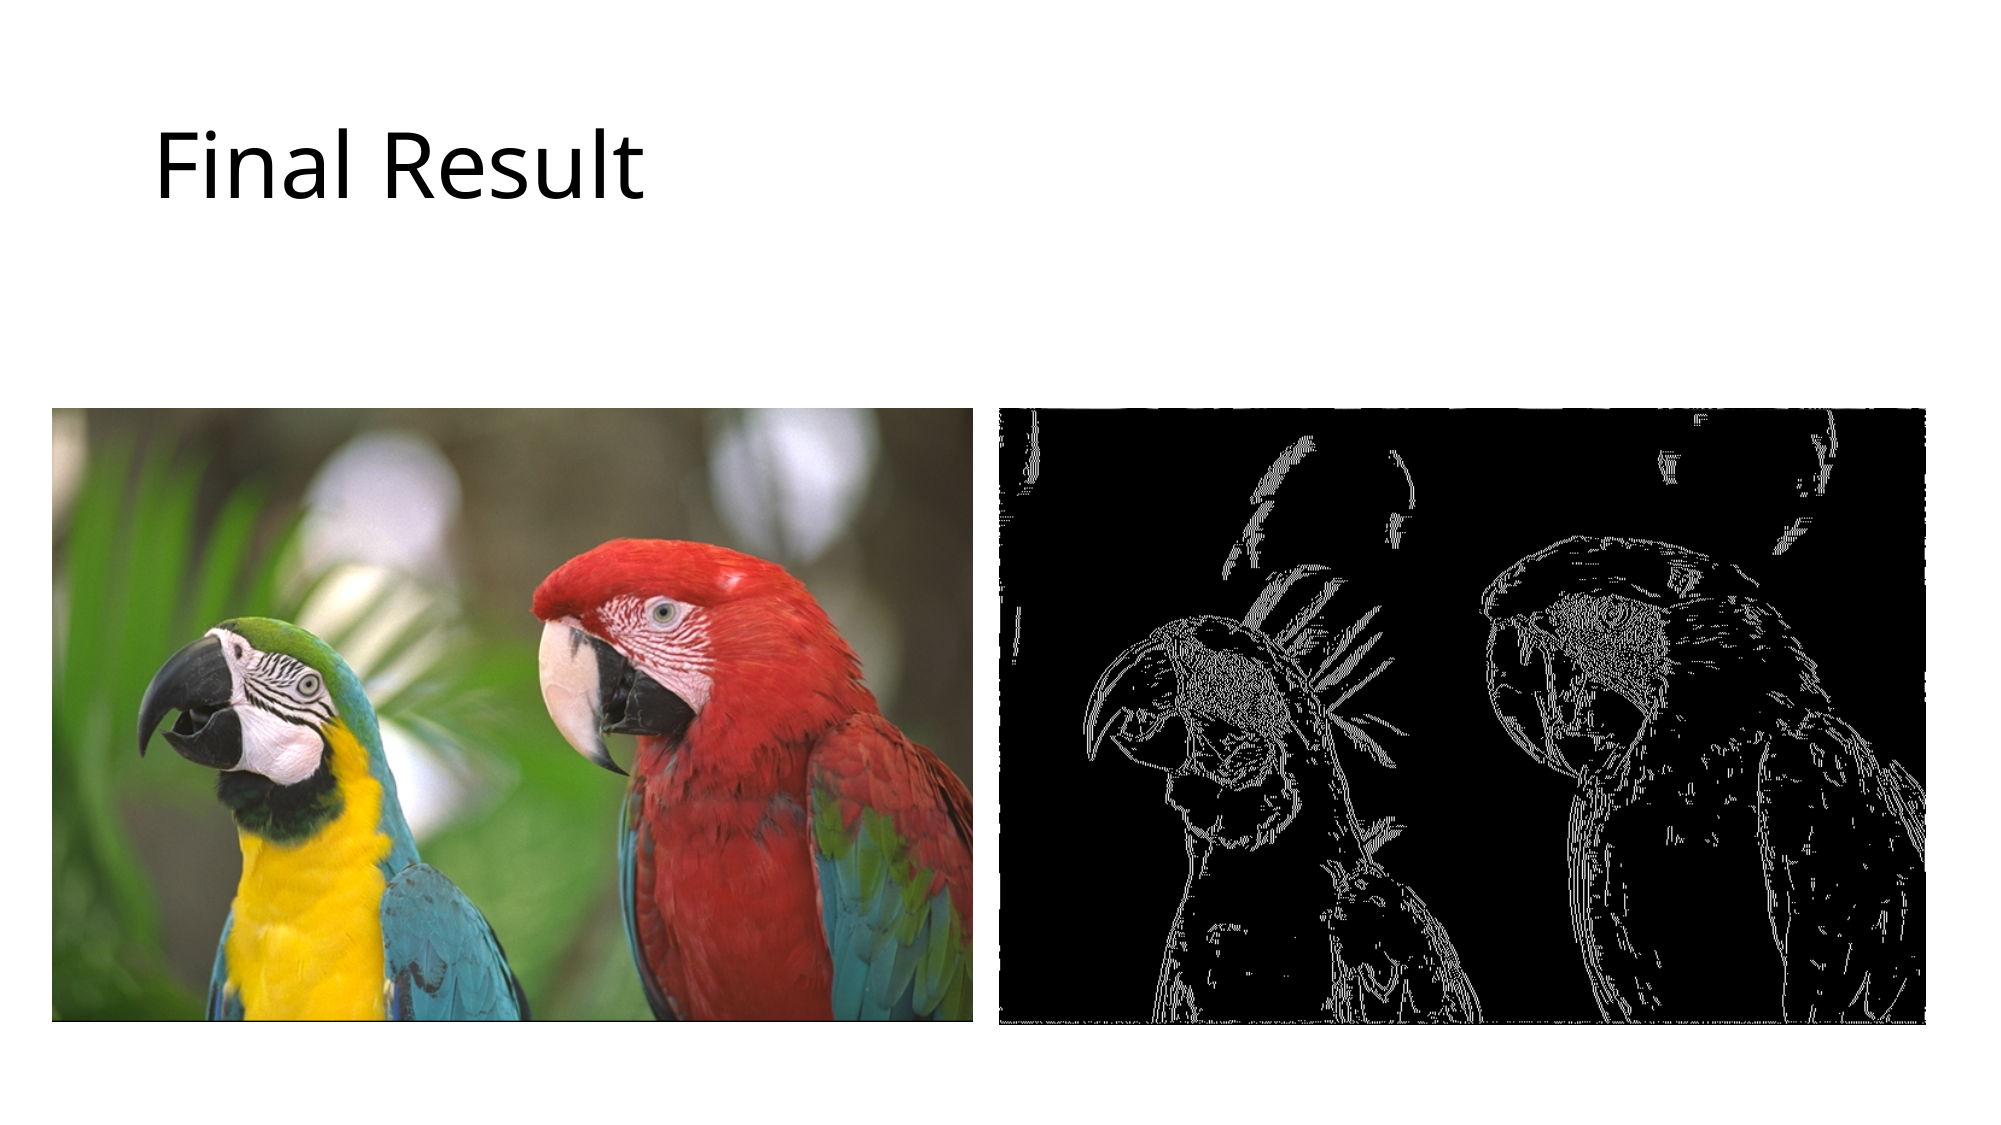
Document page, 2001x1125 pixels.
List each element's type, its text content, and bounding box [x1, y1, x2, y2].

picture [999, 408, 1926, 1025]
title Final Result [137, 59, 1863, 278]
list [52, 408, 973, 1022]
